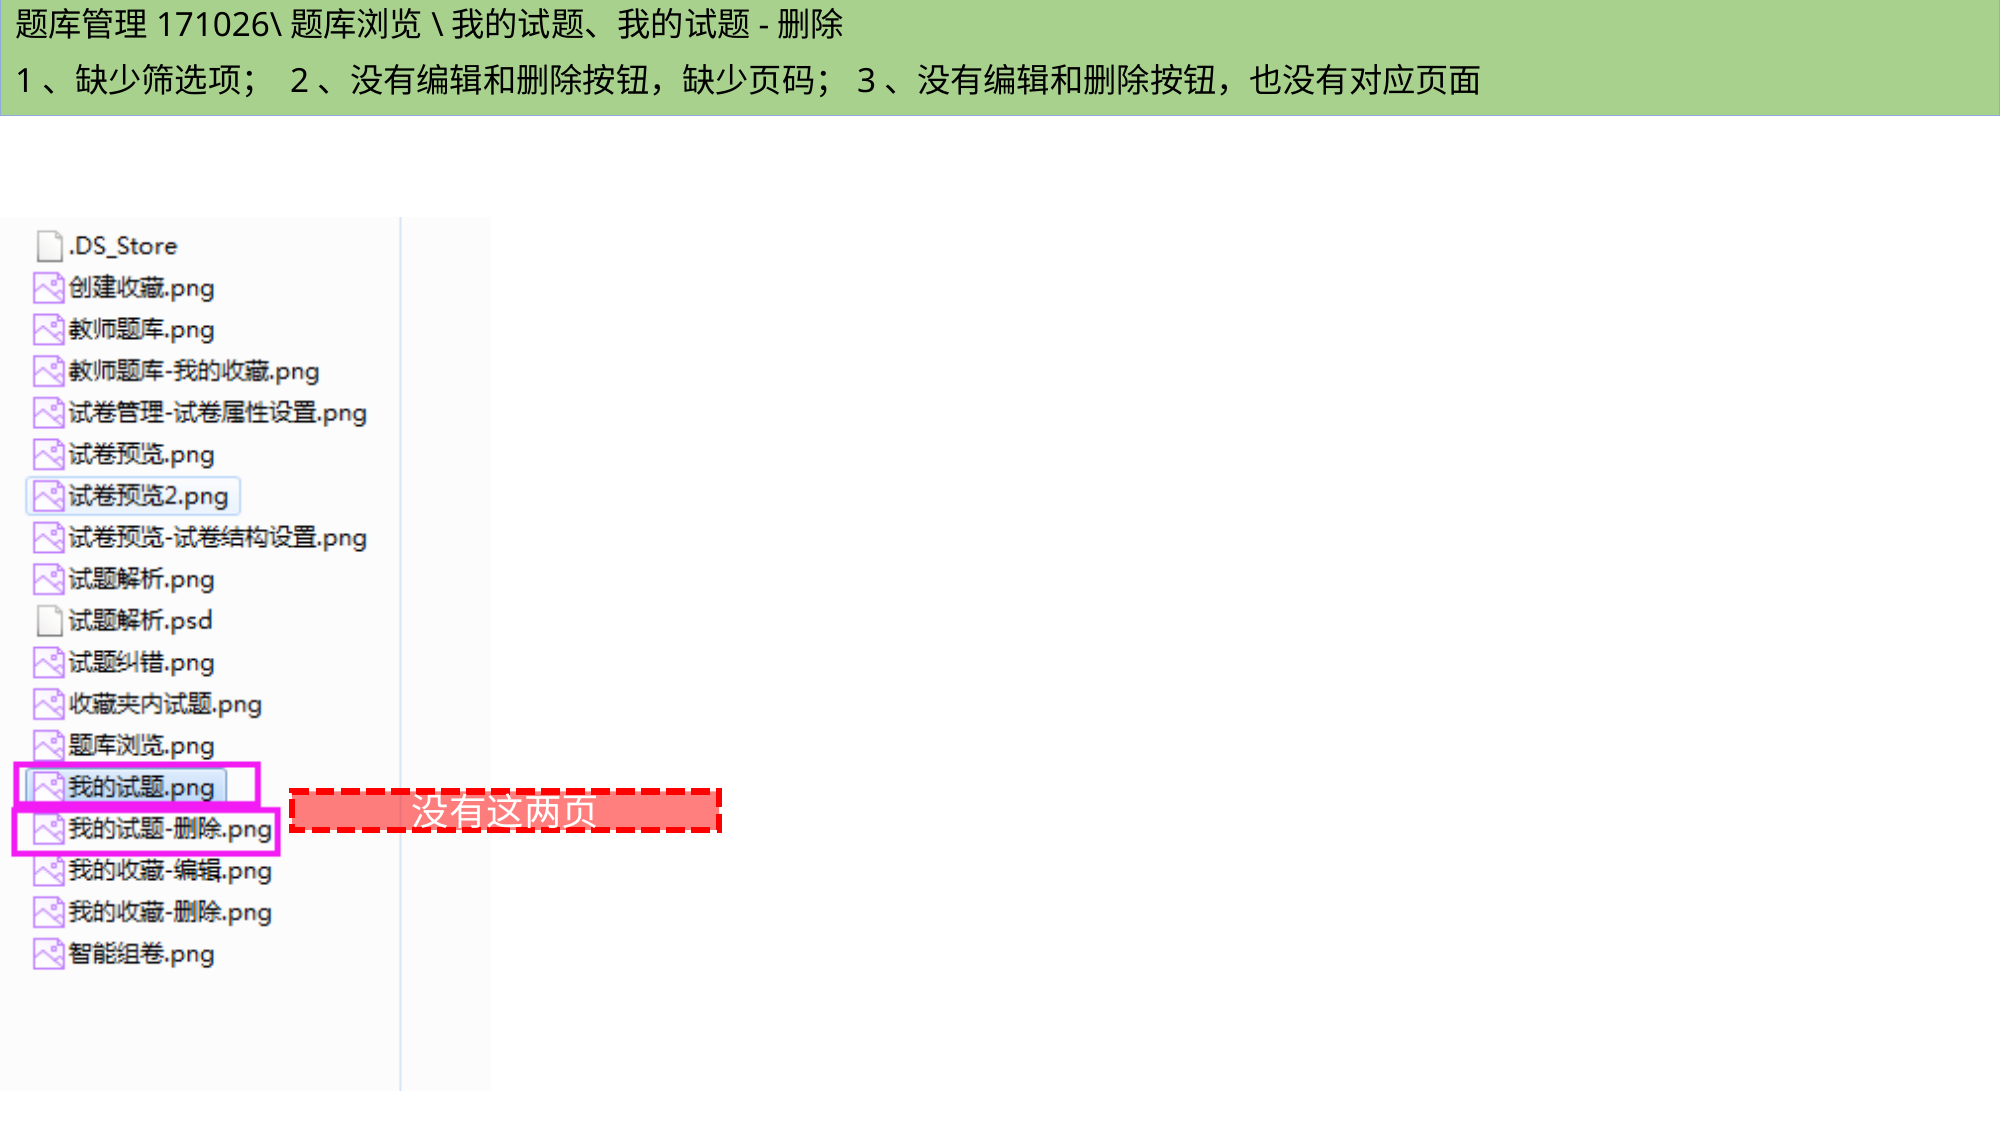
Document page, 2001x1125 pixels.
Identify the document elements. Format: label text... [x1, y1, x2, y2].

text_box 题库管理171026\题库浏览\我的试题、我的试题-删除 1、缺少筛选项； 2、没有编辑和删除按钮，缺少页码；3、没有编辑和删除按钮，也没有对应页面 [0, 0, 2000, 116]
text_box 没有这两页 [491, 790, 720, 831]
picture [0, 217, 491, 1091]
